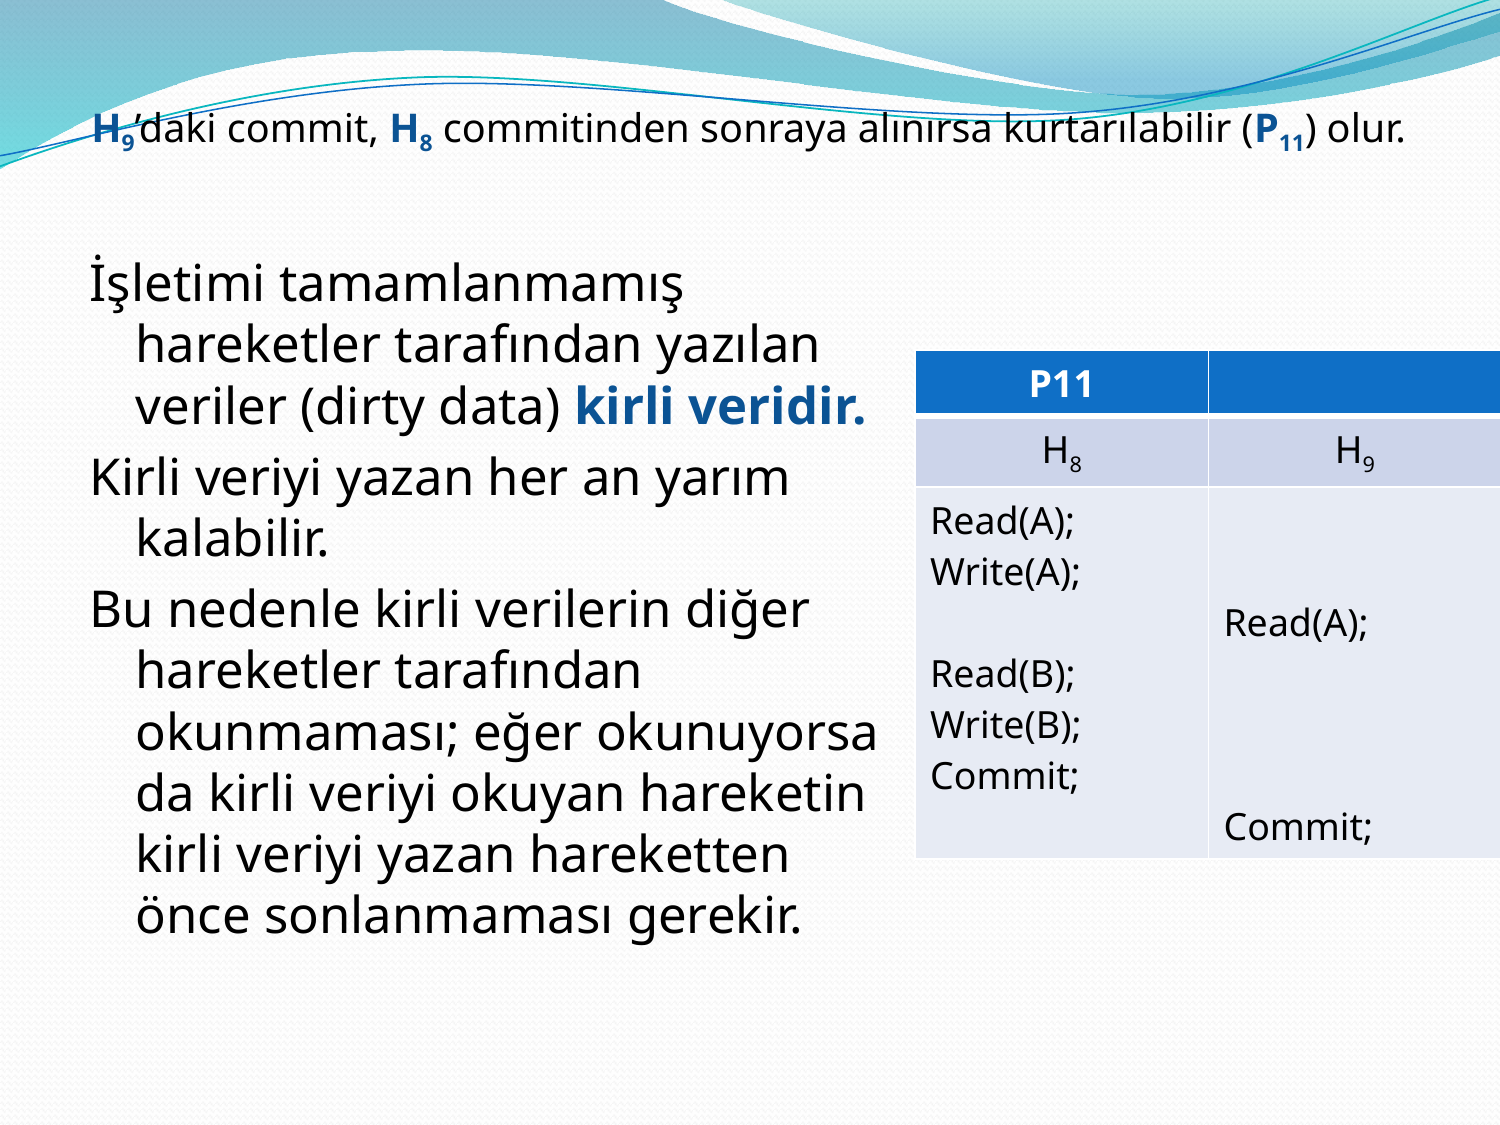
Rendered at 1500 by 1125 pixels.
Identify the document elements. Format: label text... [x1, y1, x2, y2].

table_header [1209, 351, 1500, 413]
table_cell H9 [1209, 419, 1500, 486]
table_cell Read(A); Write(A); Read(B); Write(B); Commit; [916, 488, 1208, 858]
table_cell H8 [916, 419, 1208, 486]
table_header P11 [916, 351, 1208, 413]
table_cell Read(A); Commit; [1209, 488, 1500, 858]
text_box H9’daki commit, H8 commitinden sonraya alınırsa kurtarılabilir (P11) olur. [76, 30, 1427, 211]
list İşletimi tamamlanmamış hareketler tarafından yazılan veriler (dirty data) kirli veridir. Kirli veriyi yazan her an yarım kalabilir. Bu nedenle kirli verilerin diğer hareketler tarafından okunmaması; eğer okunuyorsa da kirli veriyi okuyan hareketin kirli veriyi yazan hareketten önce sonlanmaması gerekir. [75, 243, 916, 1038]
